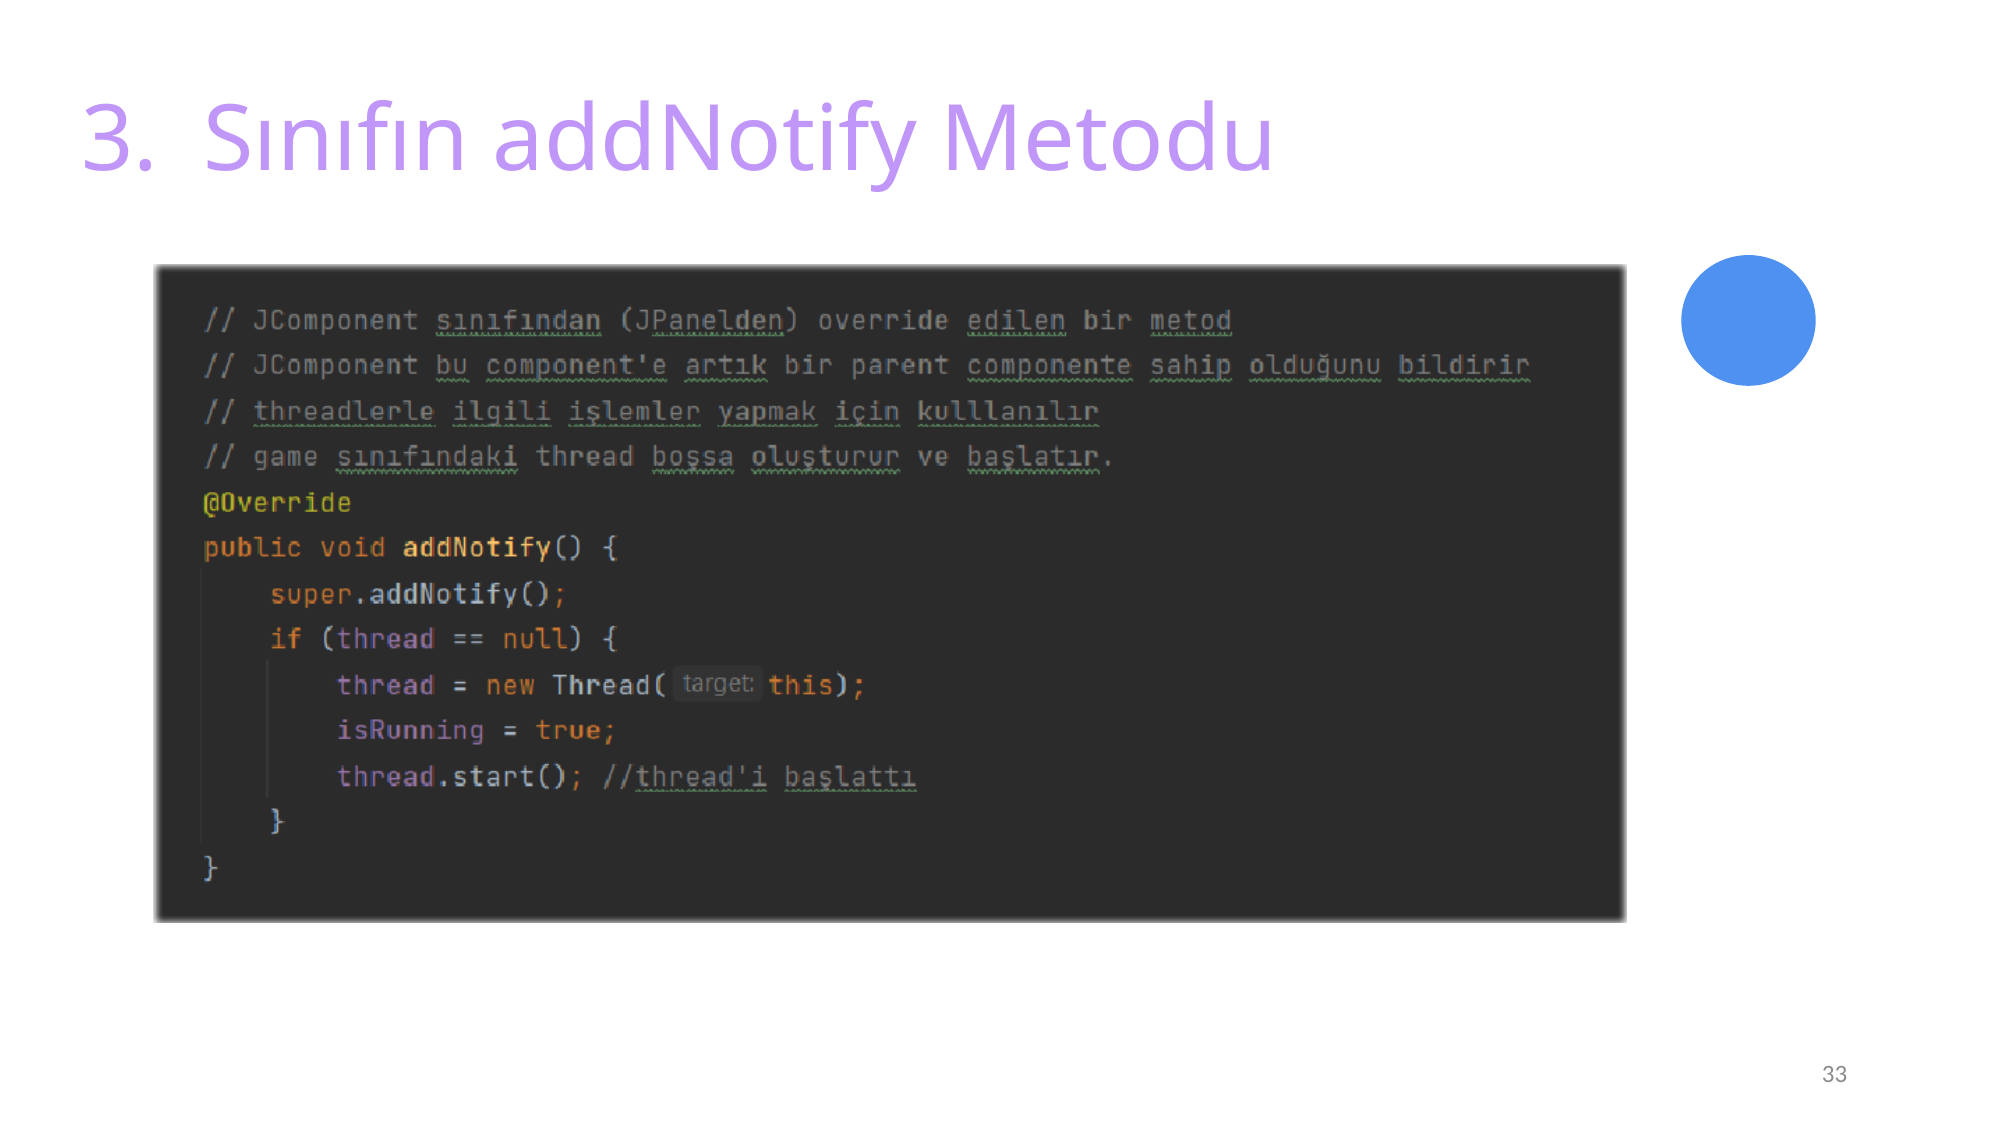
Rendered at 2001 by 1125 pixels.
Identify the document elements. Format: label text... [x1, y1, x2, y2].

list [153, 264, 1627, 923]
slide_number 33 [1412, 1042, 1863, 1103]
text_box Sınıfın addNotify Metodu [36, 71, 1348, 197]
